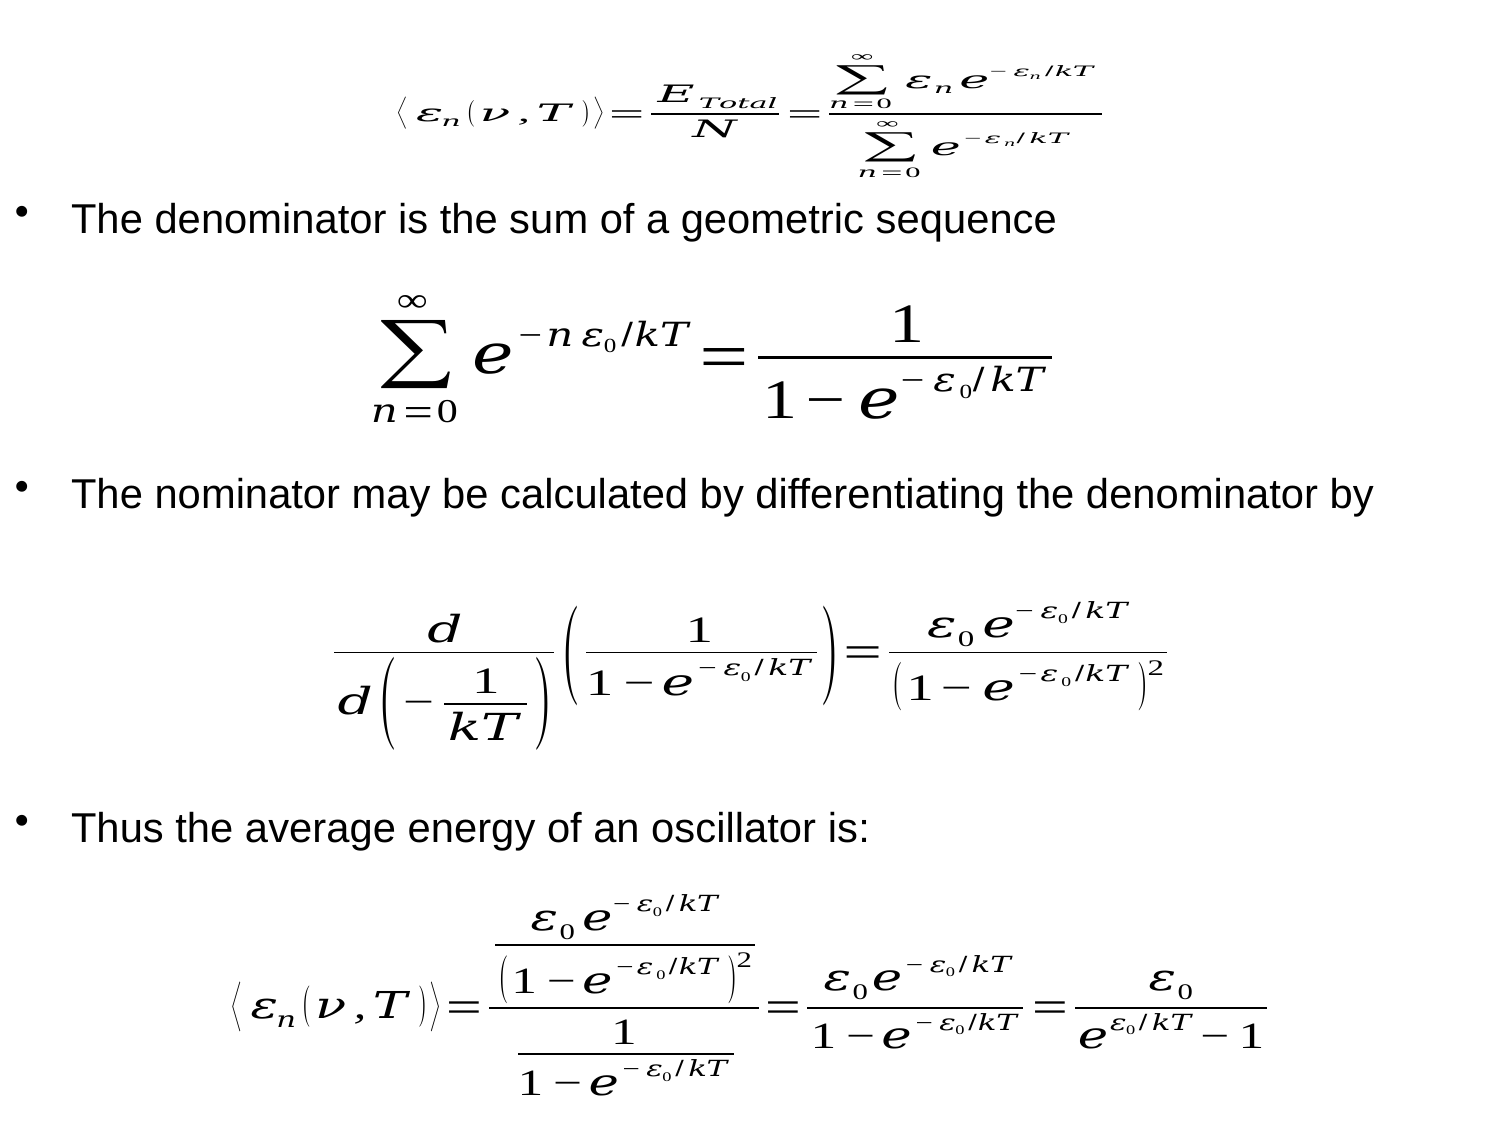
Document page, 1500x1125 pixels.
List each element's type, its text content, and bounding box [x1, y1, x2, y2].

text_box The denominator is the sum of a geometric sequence The nominator may be calculated by differentiating the denominator by Thus the average energy of an oscillator is: [0, 184, 1427, 1059]
